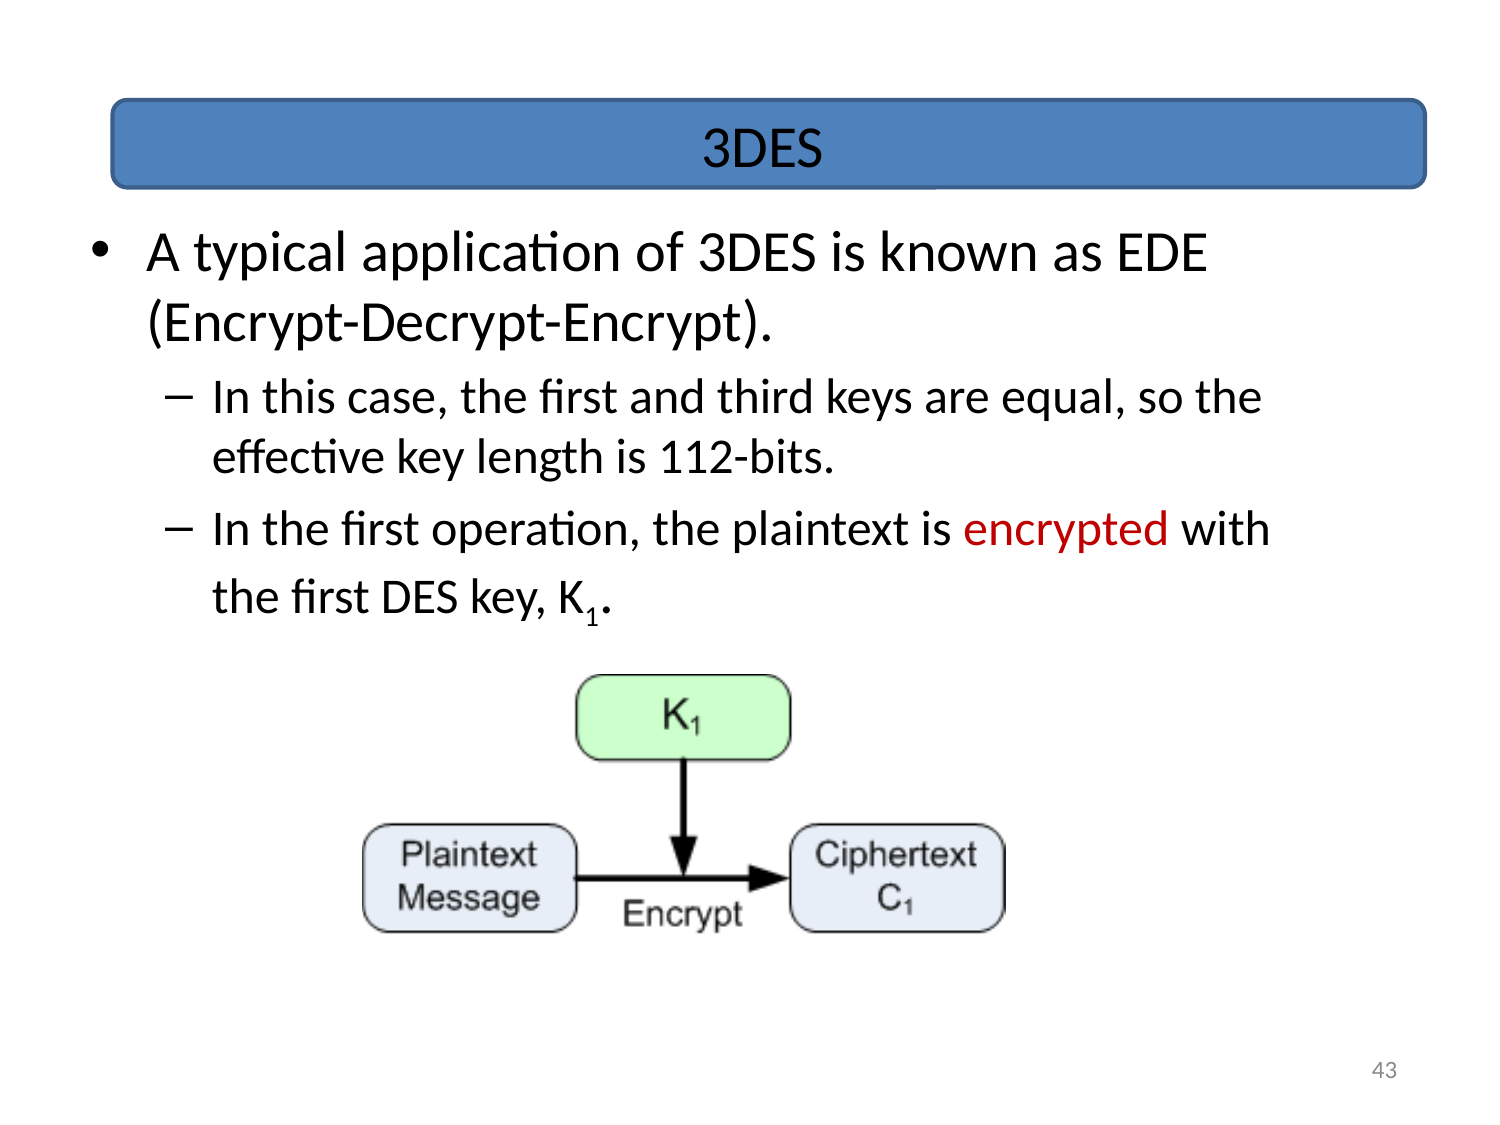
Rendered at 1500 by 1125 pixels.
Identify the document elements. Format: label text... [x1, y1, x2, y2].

title 3DES [112, 99, 1413, 188]
slide_number 43 [1074, 1037, 1413, 1100]
text_box [120, 97, 1428, 190]
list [362, 674, 1007, 938]
list A typical application of 3DES is known as EDE (Encrypt-Decrypt-Encrypt). In this case, the first and third keys are equal, so the effective key length is 112-bits. In the first operation, the plaintext is encrypted with the first DES key, K1. [75, 205, 1356, 713]
